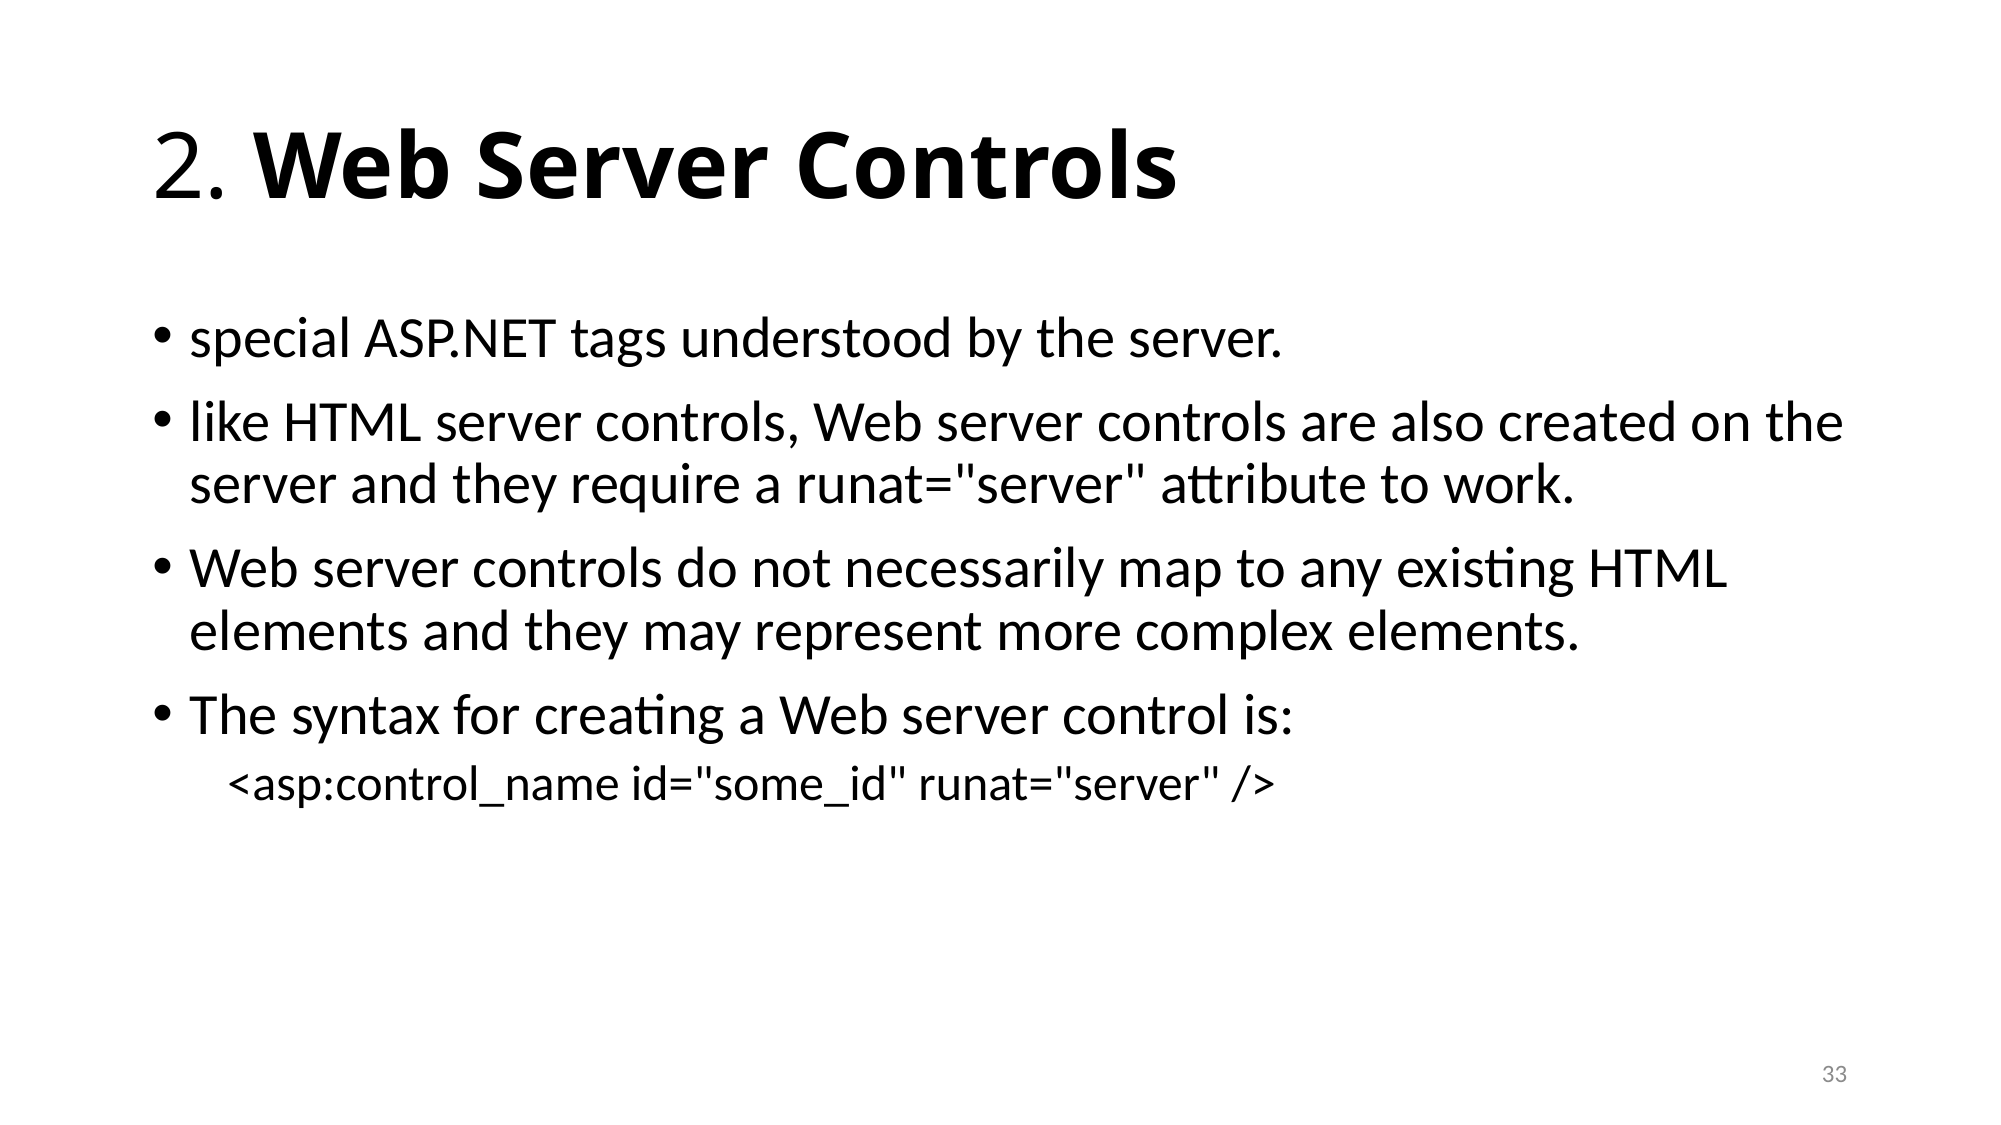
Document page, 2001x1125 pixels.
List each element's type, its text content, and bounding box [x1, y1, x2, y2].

list special ASP.NET tags understood by the server. like HTML server controls, Web server controls are also created on the server and they require a runat="server" attribute to work. Web server controls do not necessarily map to any existing HTML elements and they may represent more complex elements. The syntax for creating a Web server control is: <asp:control_name id="some_id" runat="server" /> [137, 299, 1863, 1014]
title 2. Web Server Controls [137, 59, 1863, 278]
slide_number 33 [1412, 1042, 1863, 1103]
